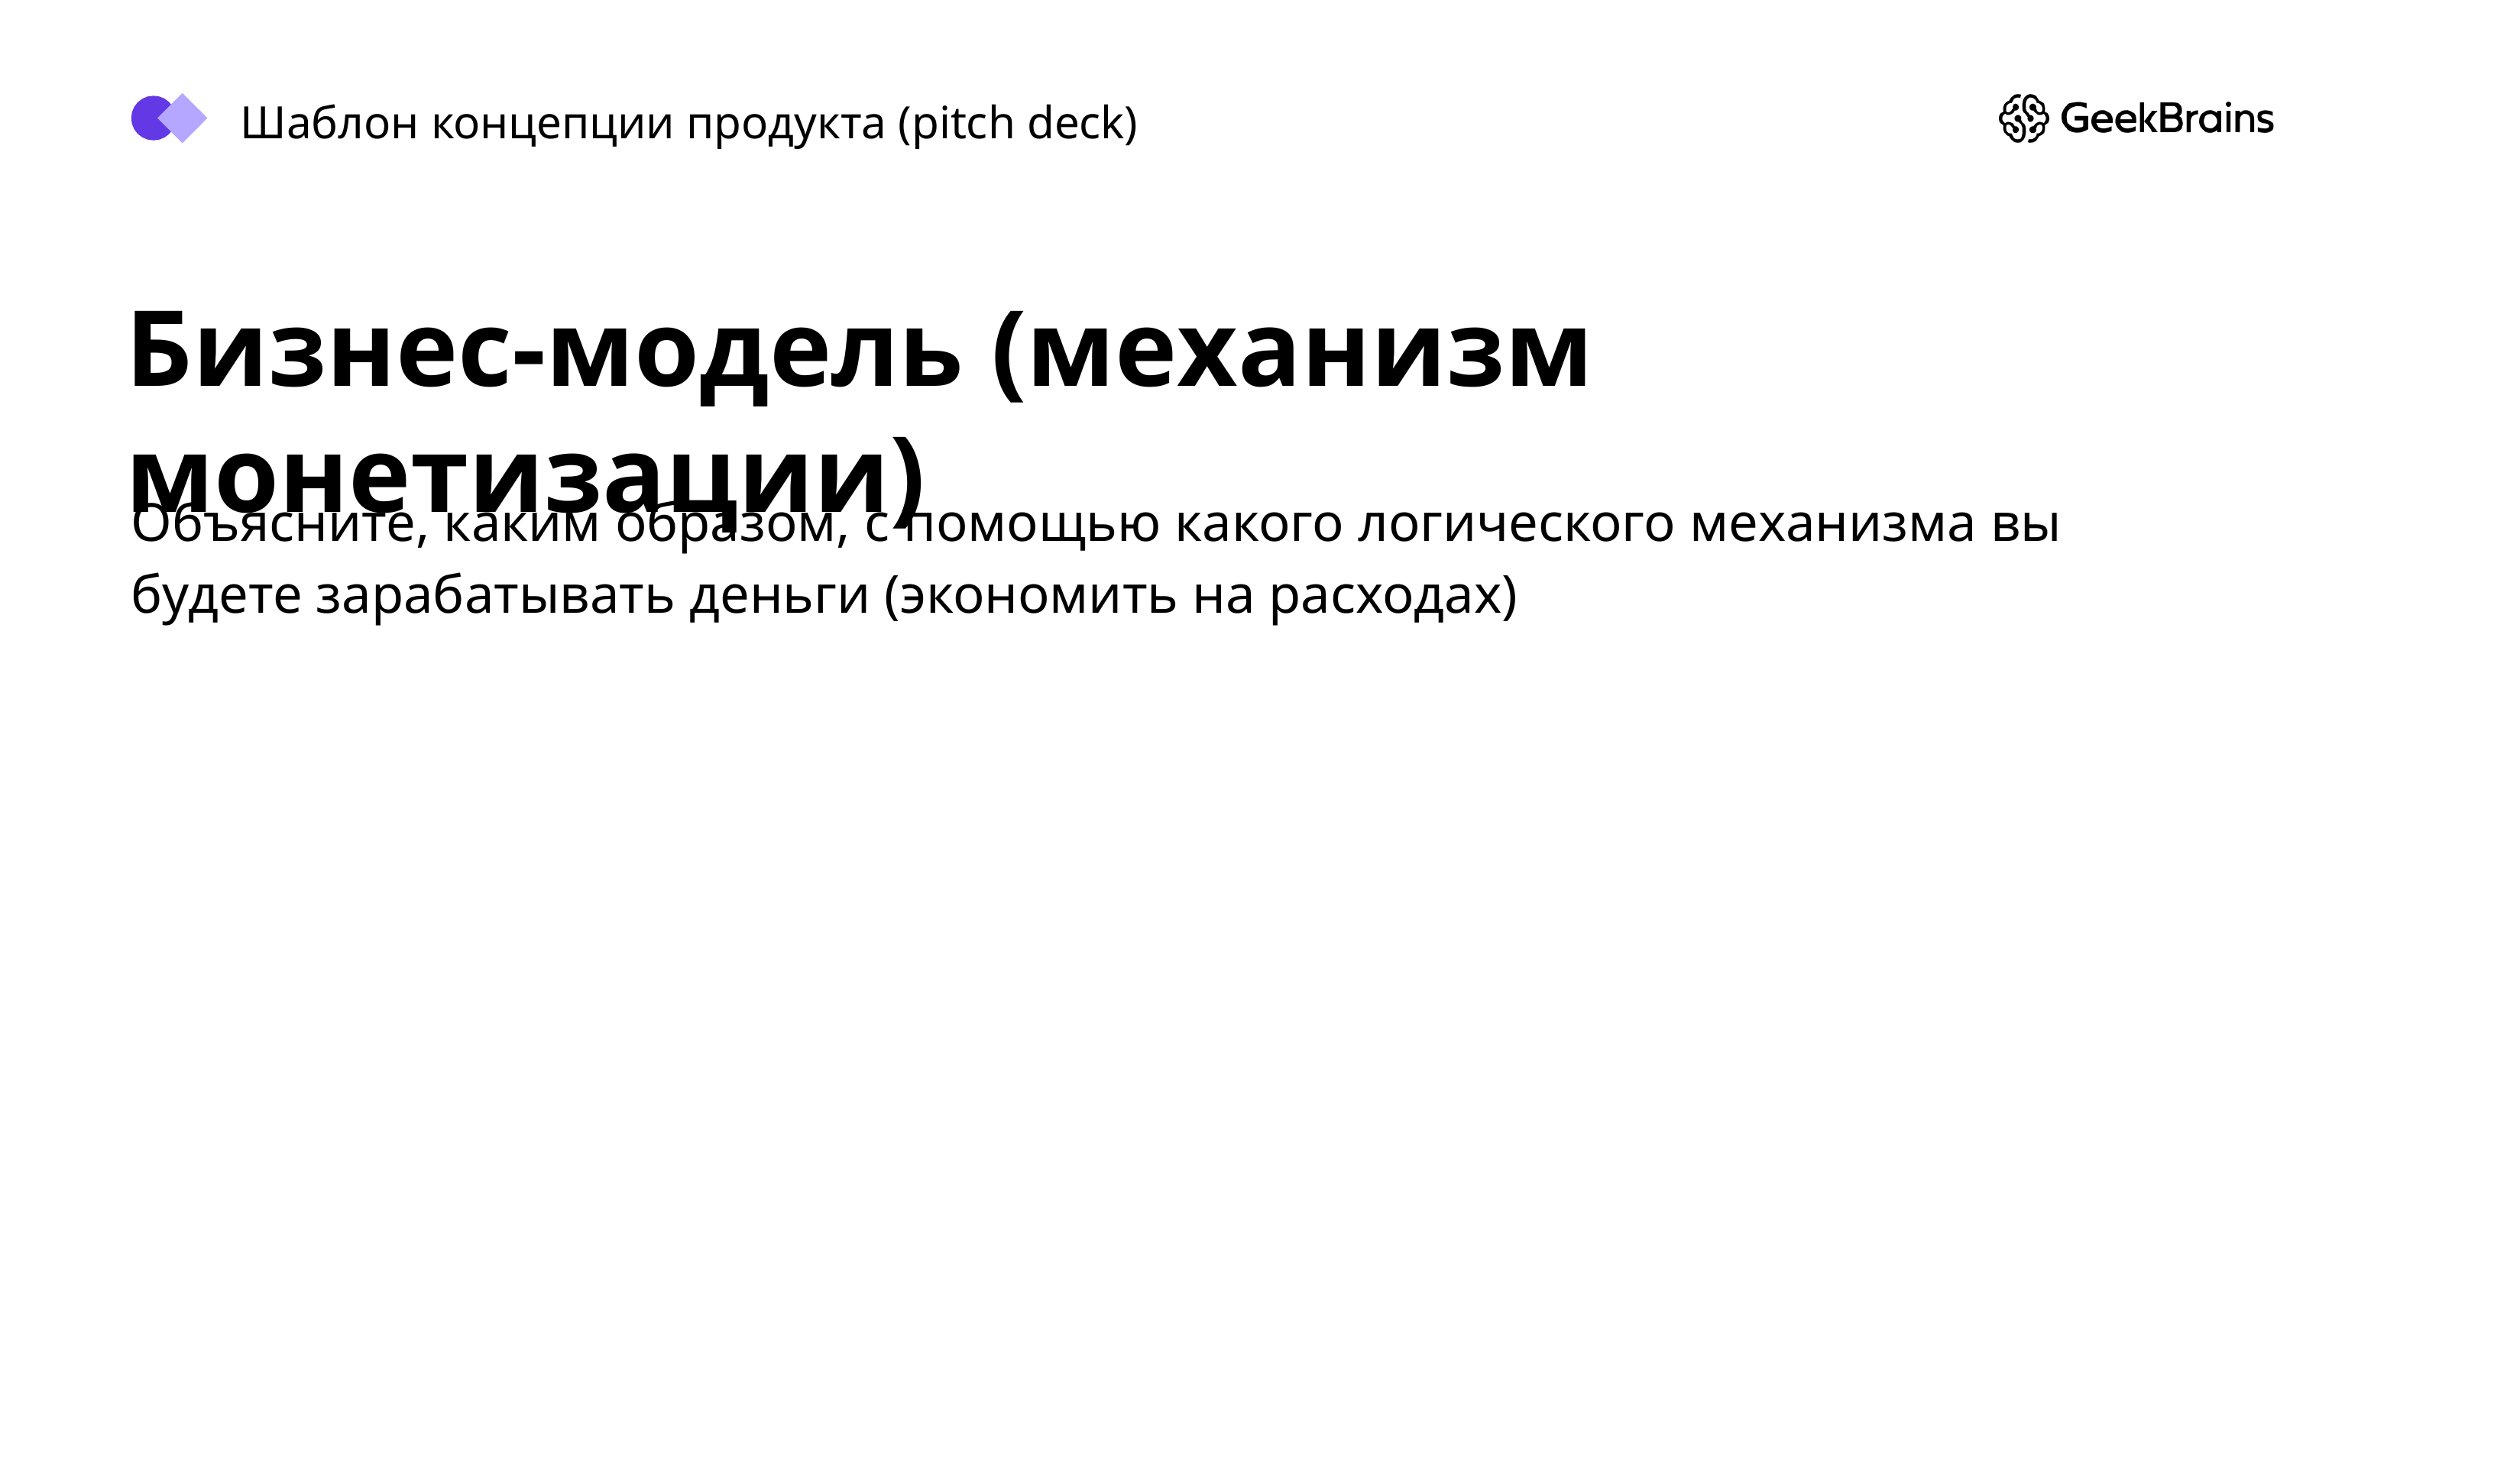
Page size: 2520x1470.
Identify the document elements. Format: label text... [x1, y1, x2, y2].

text_box [131, 96, 171, 141]
text_box Шаблон концепции продукта (pitch deck) [233, 91, 1316, 144]
title Бизнес-модель (механизм монетизации) [124, 279, 2391, 409]
text_box Объясните, каким образом, с помощью какого логического механизма вы будете зарабатывать деньги (экономить на расходах) [129, 478, 2175, 987]
picture [1999, 92, 2274, 144]
text_box [157, 92, 208, 144]
